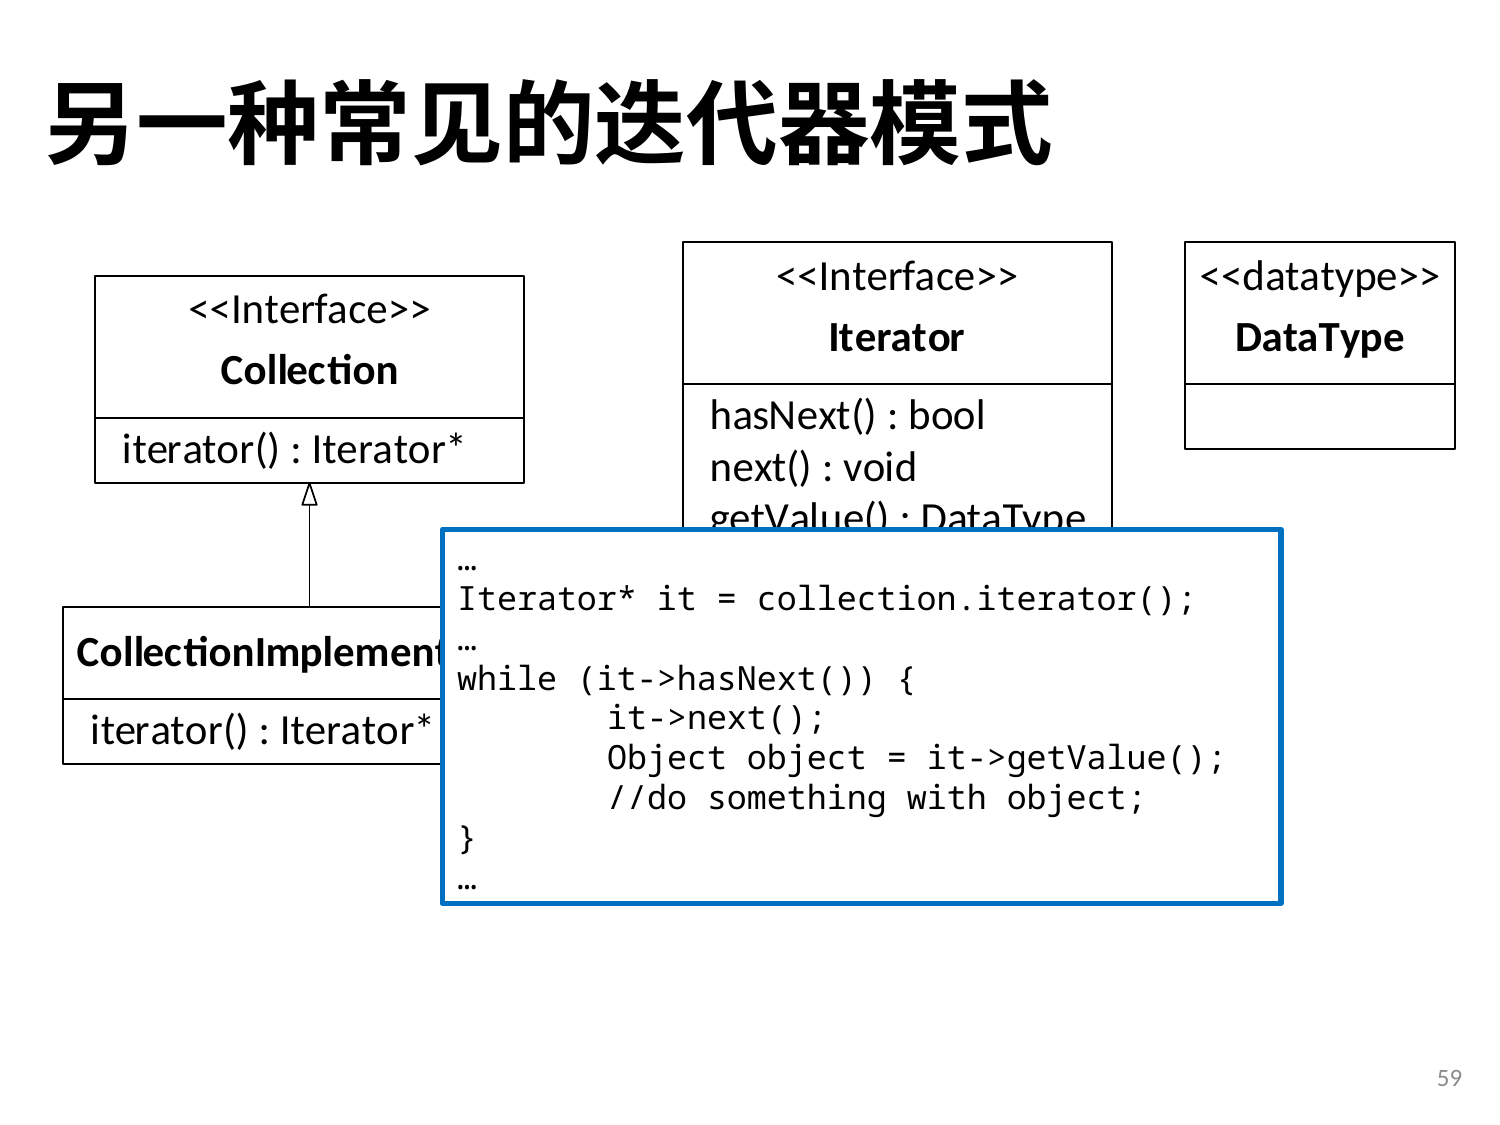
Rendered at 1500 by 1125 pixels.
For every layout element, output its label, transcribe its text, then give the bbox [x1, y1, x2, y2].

picture [52, 235, 1463, 882]
title 另一种常见的迭代器模式 [29, 19, 1324, 237]
slide_number 59 [1139, 1046, 1478, 1107]
text_box … Iterator* it = collection.iterator(); … while (it->hasNext()) { it->next(); Object object = it->getValue(); //do something with object; } … [442, 882, 1281, 904]
